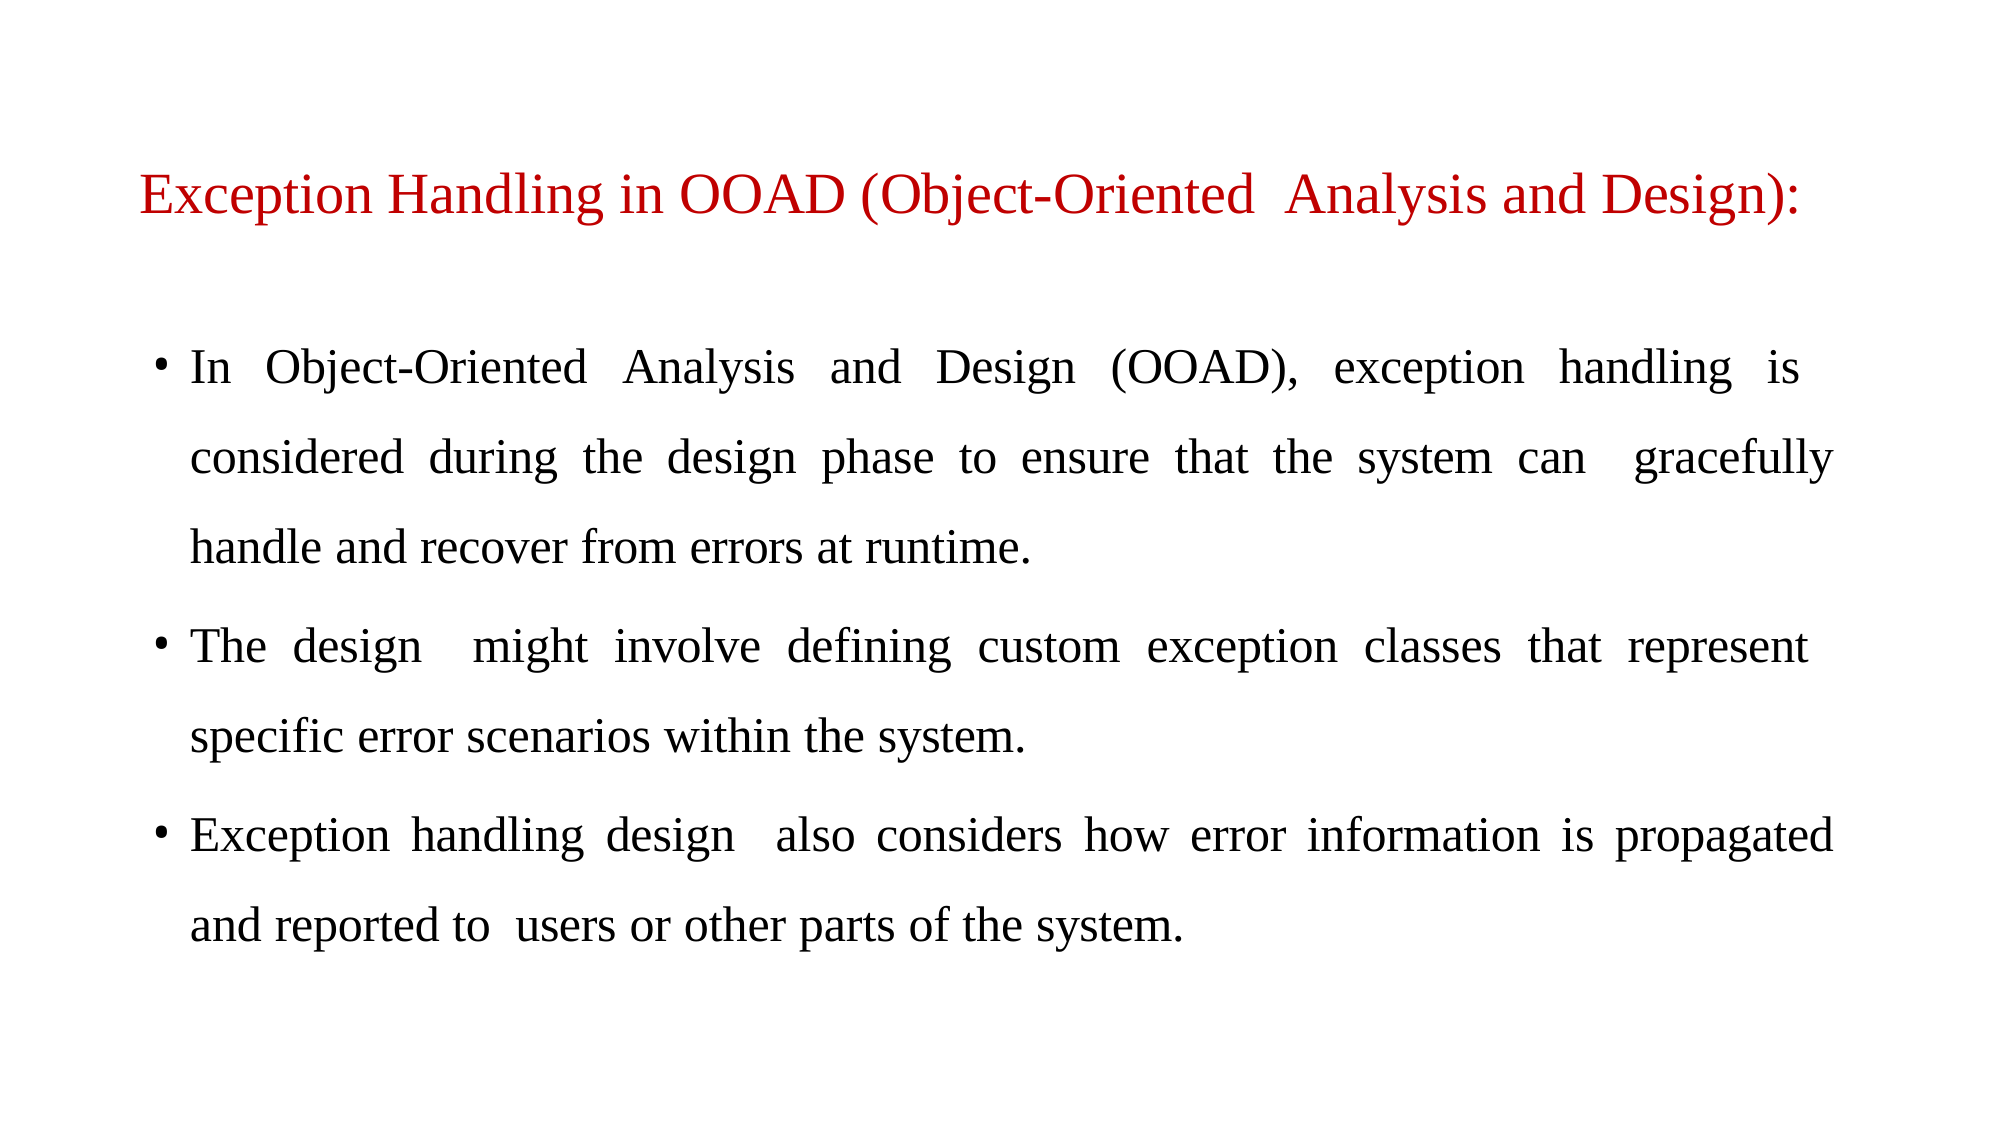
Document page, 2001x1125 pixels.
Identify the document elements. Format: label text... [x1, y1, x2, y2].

text_box In Object-Oriented Analysis and Design (OOAD), exception handling is considered during the design phase to ensure that the system can gracefully handle and recover from errors at runtime. The design might involve defining custom exception classes that represent specific error scenarios within the system. Exception handling design also considers how error information is propagated and reported to users or other parts of the system. [150, 294, 1835, 952]
title Exception Handling in OOAD (Object-Oriented Analysis and Design): [137, 67, 1863, 270]
